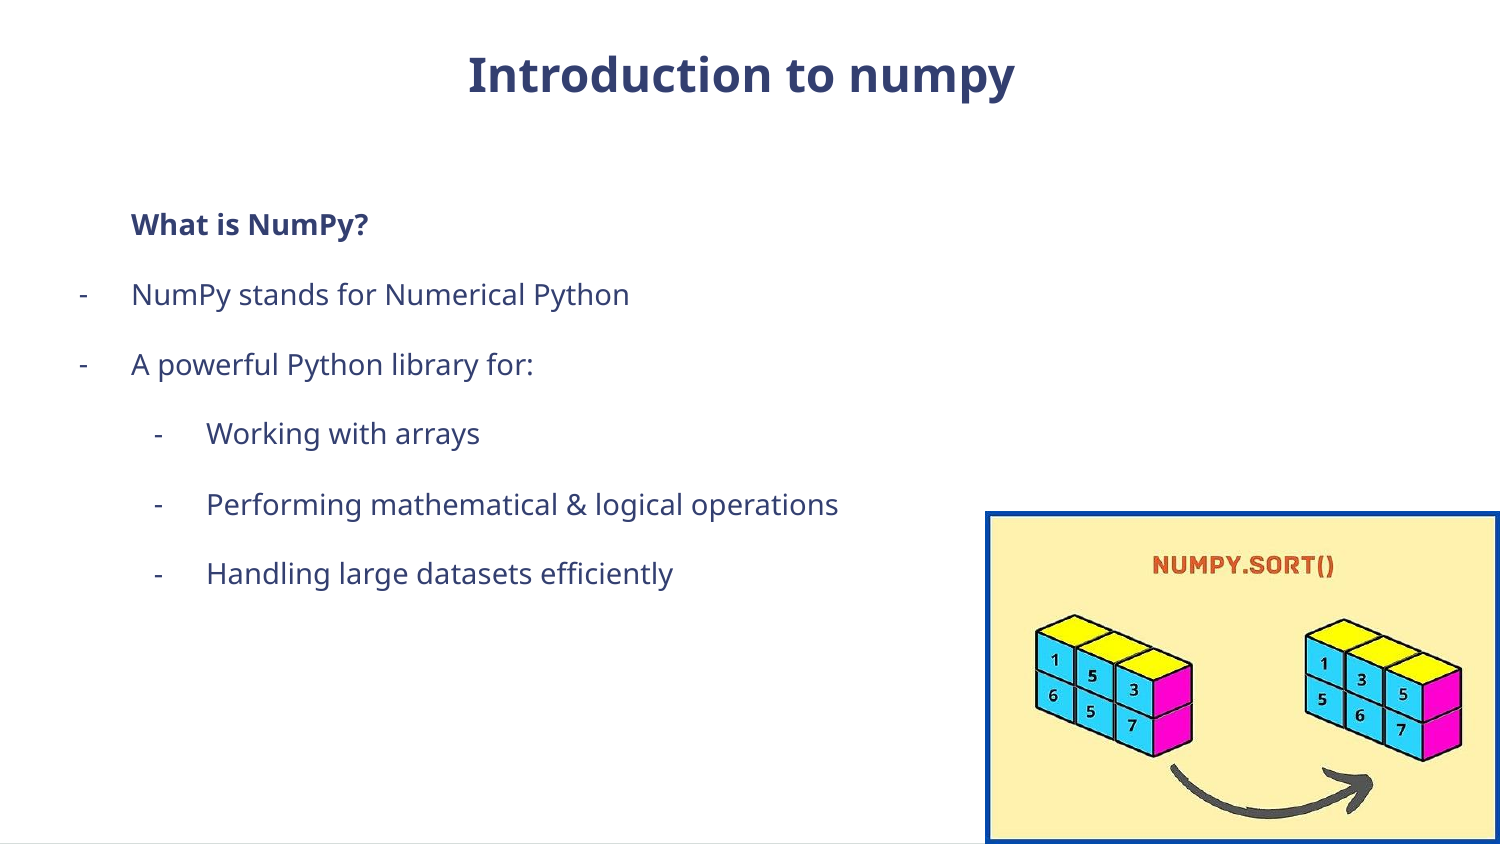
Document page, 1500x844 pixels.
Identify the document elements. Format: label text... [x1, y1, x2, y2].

text_box Introduction to numpy [250, 30, 1234, 110]
picture [985, 511, 1500, 844]
text_box What is NumPy? NumPy stands for Numerical Python A powerful Python library for: Working with arrays Performing mathematical & logical operations Handling large datasets efficiently [56, 171, 1463, 740]
